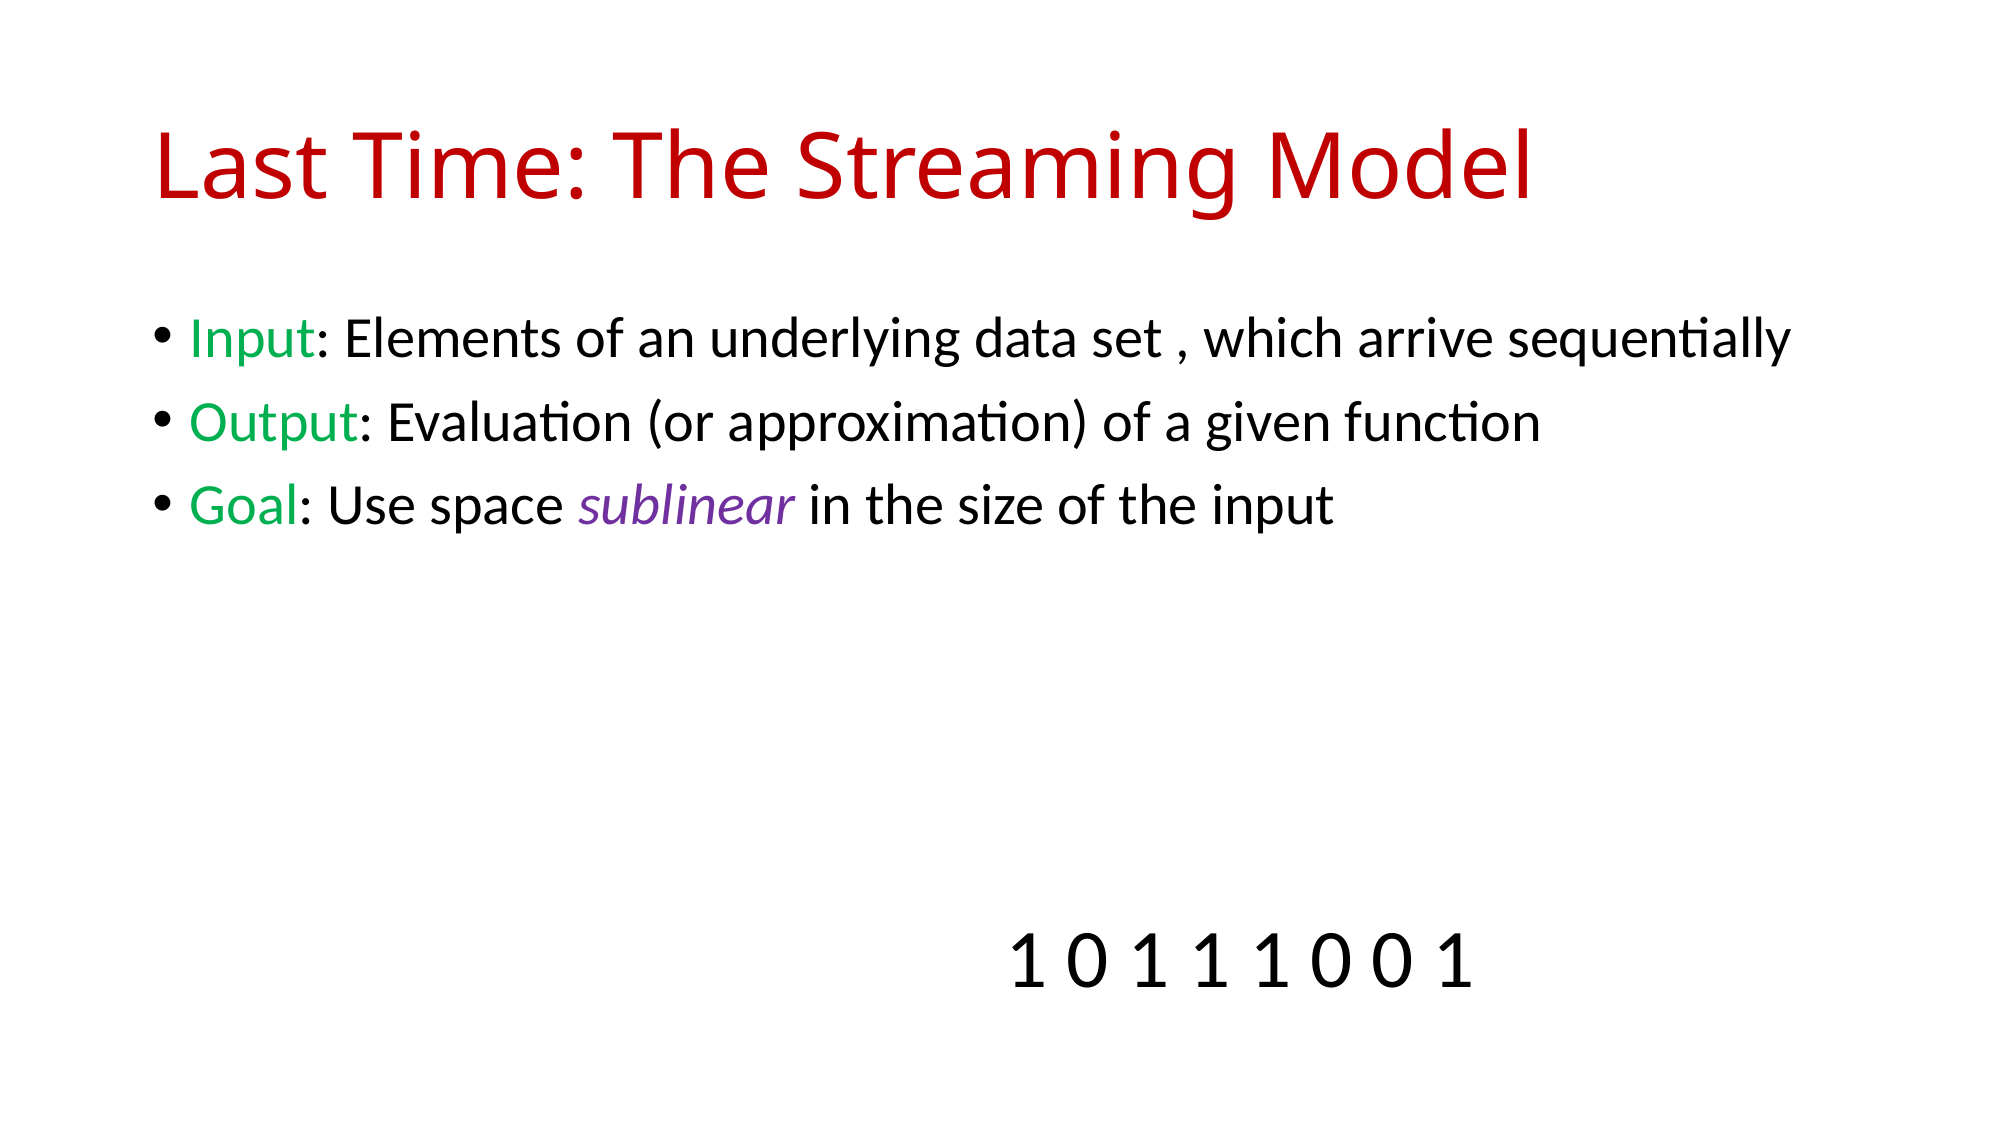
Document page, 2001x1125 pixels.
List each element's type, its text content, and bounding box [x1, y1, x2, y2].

title Last Time: The Streaming Model [137, 59, 1863, 278]
text_box 1 0 1 1 1 0 0 1 [990, 897, 1490, 1012]
